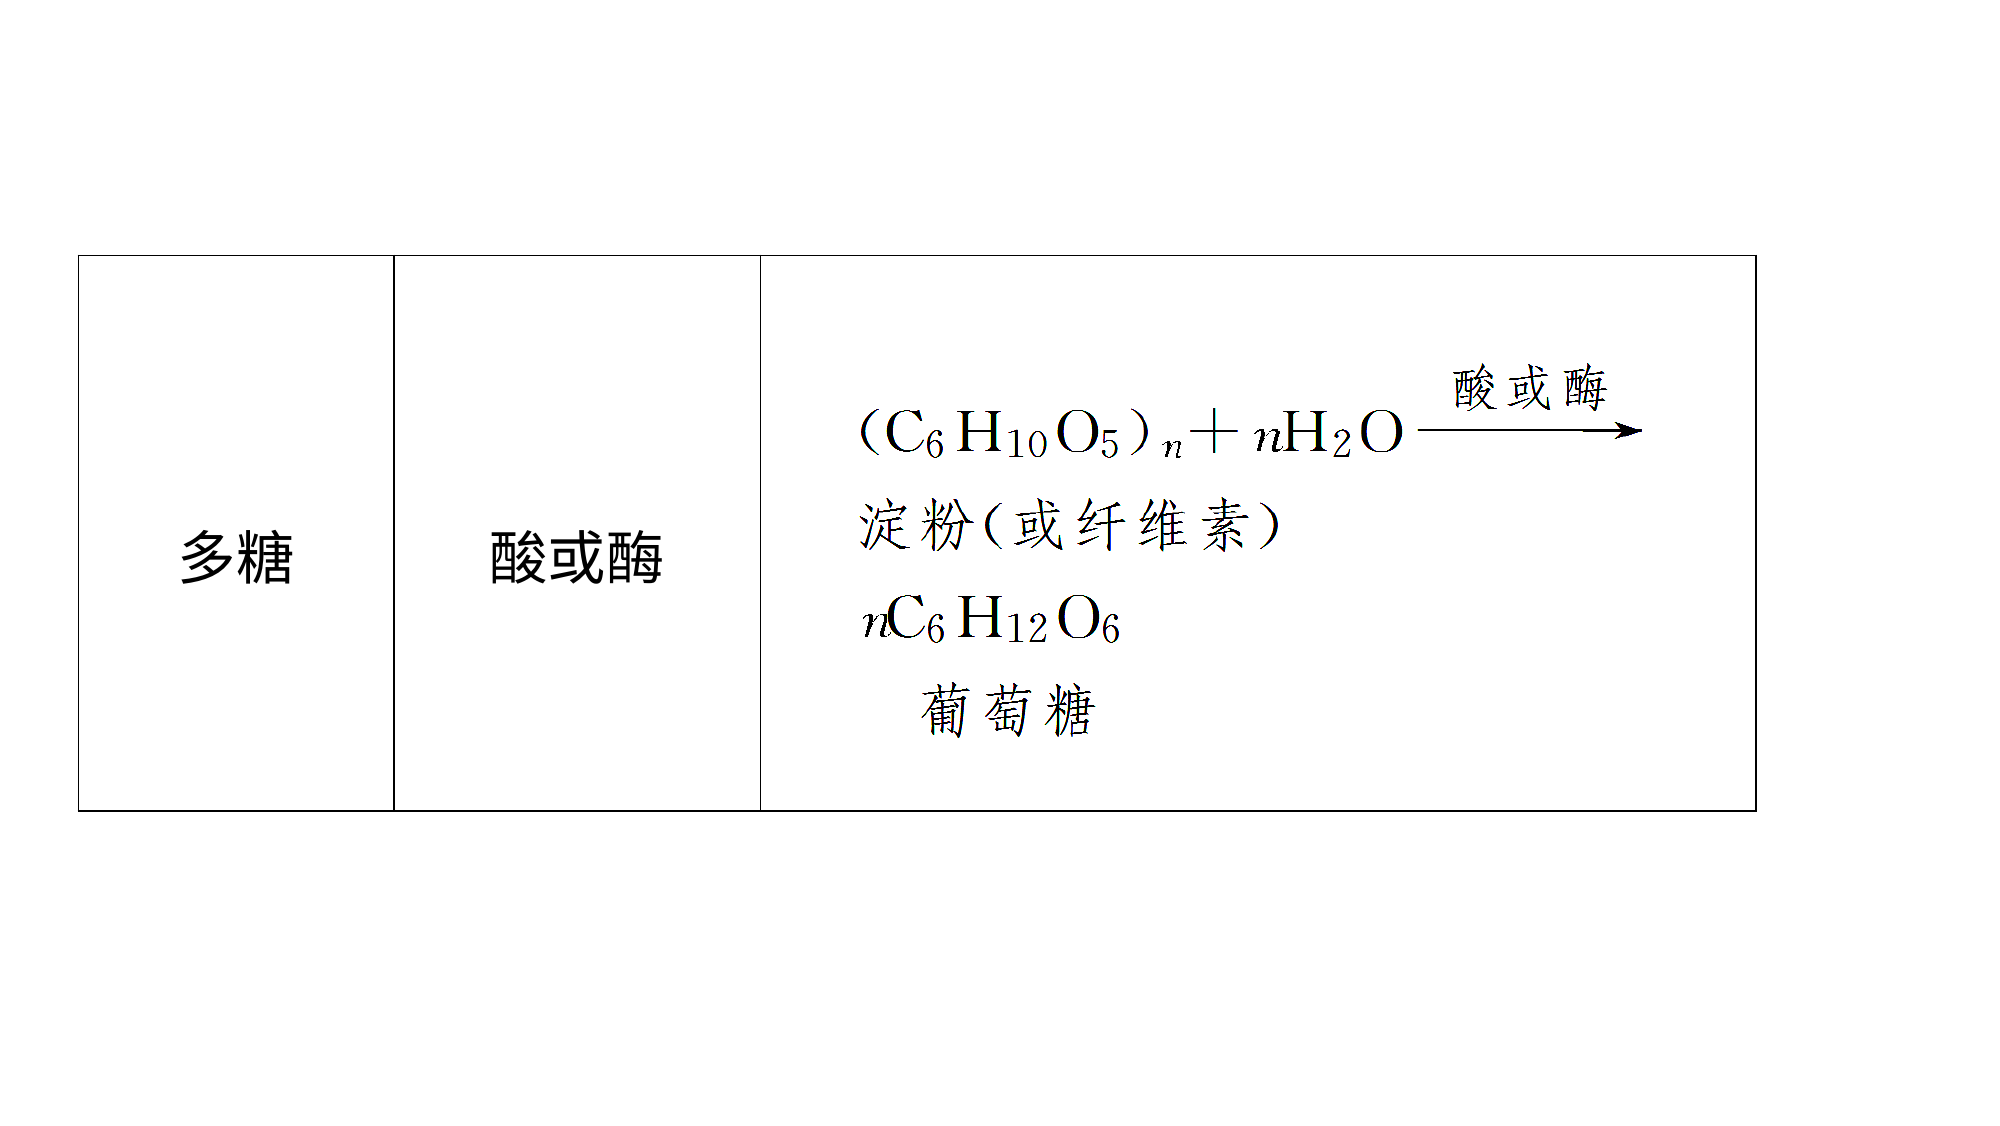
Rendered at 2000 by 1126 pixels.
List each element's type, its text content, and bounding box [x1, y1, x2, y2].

picture [854, 361, 1651, 741]
table_header 多糖 [79, 256, 393, 810]
table_header 酸或酶 [395, 256, 760, 810]
table_header [761, 256, 1755, 810]
